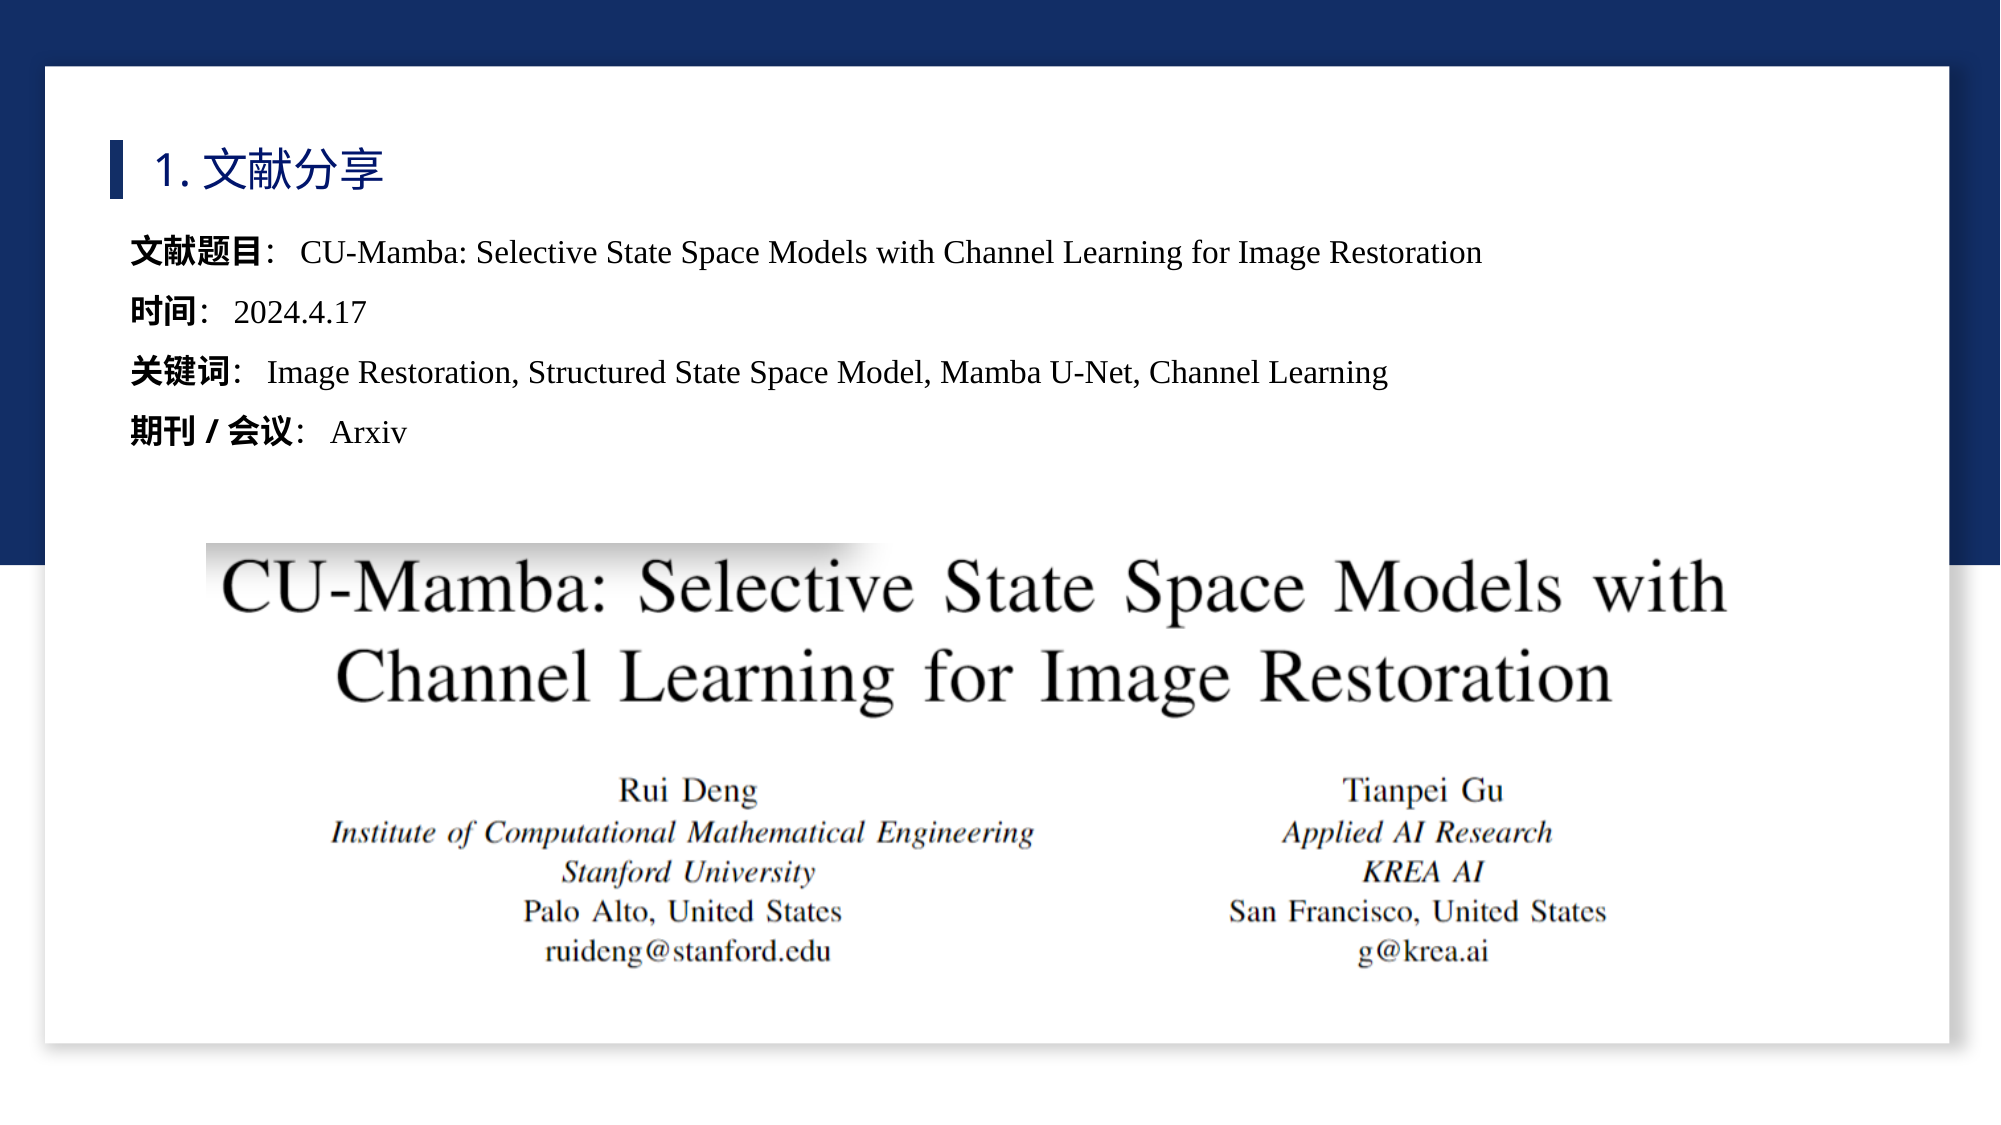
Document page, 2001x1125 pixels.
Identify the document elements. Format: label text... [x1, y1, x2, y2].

text_box 时间：2024.4.17 [116, 282, 1831, 338]
text_box 文献题目：CU-Mamba: Selective State Space Models with Channel Learning for Image Restoration [116, 222, 1831, 278]
text_box 期刊/会议：Arxiv [116, 402, 1831, 458]
picture [206, 543, 1740, 1011]
text_box [0, 0, 2000, 566]
text_box [44, 65, 1950, 1044]
text_box 关键词：Image Restoration, Structured State Space Model, Mamba U-Net, Channel Learning [116, 343, 1831, 398]
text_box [116, 133, 745, 205]
